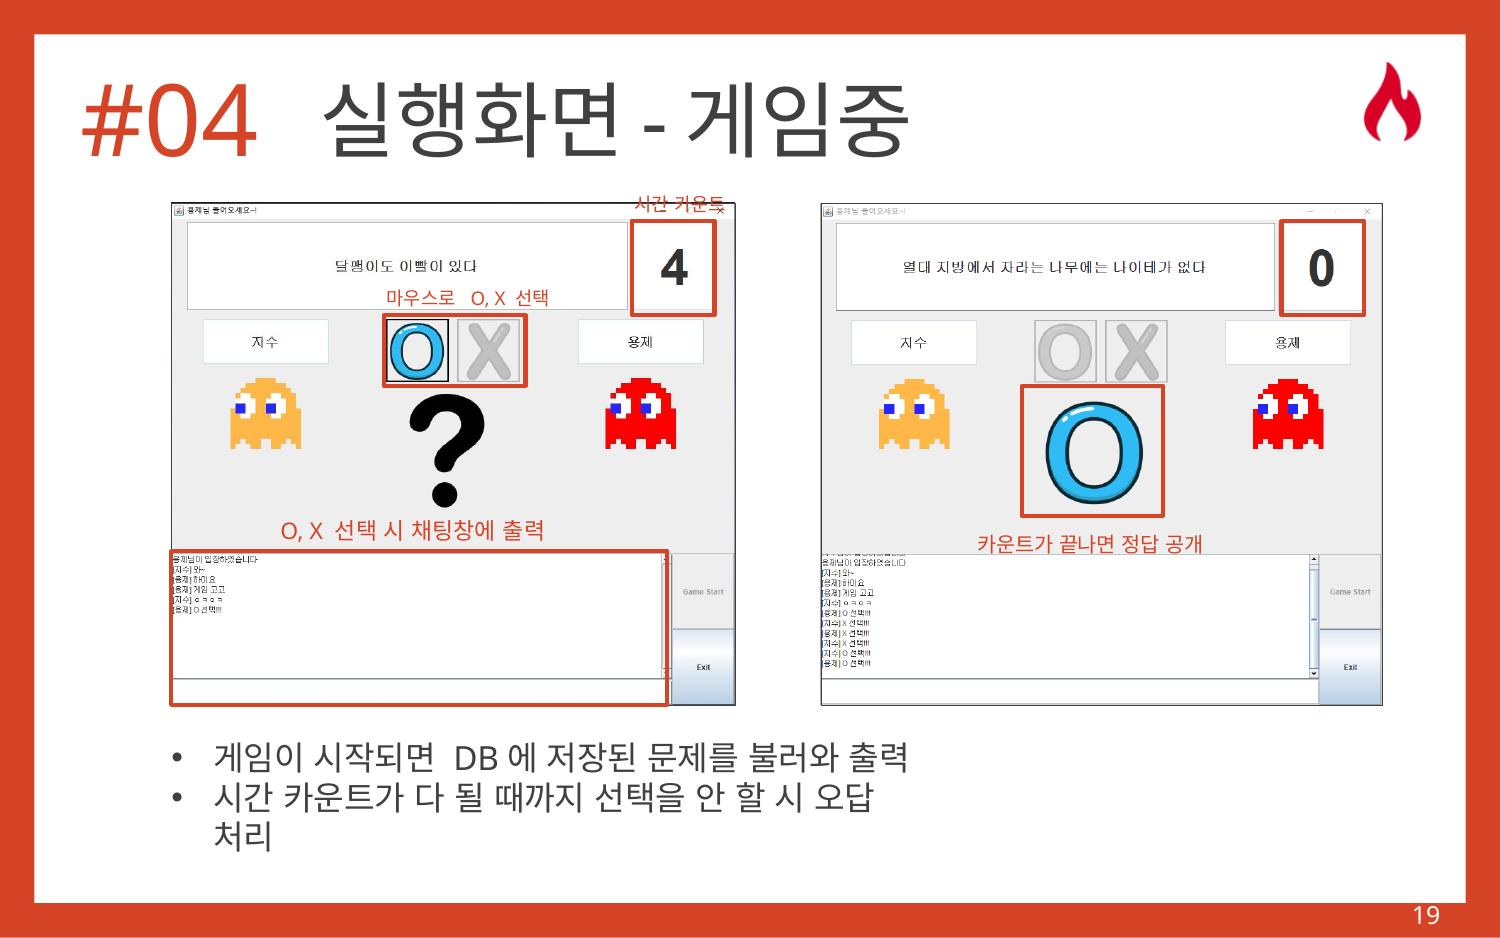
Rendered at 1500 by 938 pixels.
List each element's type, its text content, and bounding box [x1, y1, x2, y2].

picture [820, 203, 1383, 706]
list #04 [64, 49, 329, 167]
text_box 시간 카운트 [620, 185, 809, 223]
slide_number 19 [1105, 891, 1456, 938]
title 실행화면-게임중 [304, 61, 1079, 176]
text_box 게임이 시작되면 DB에 저장된 문제를 불러와 출력 시간 카운트가 다 될 때까지 선택을 안 할 시 오답 처리 [156, 729, 960, 864]
picture [1347, 62, 1438, 141]
picture [170, 202, 735, 706]
